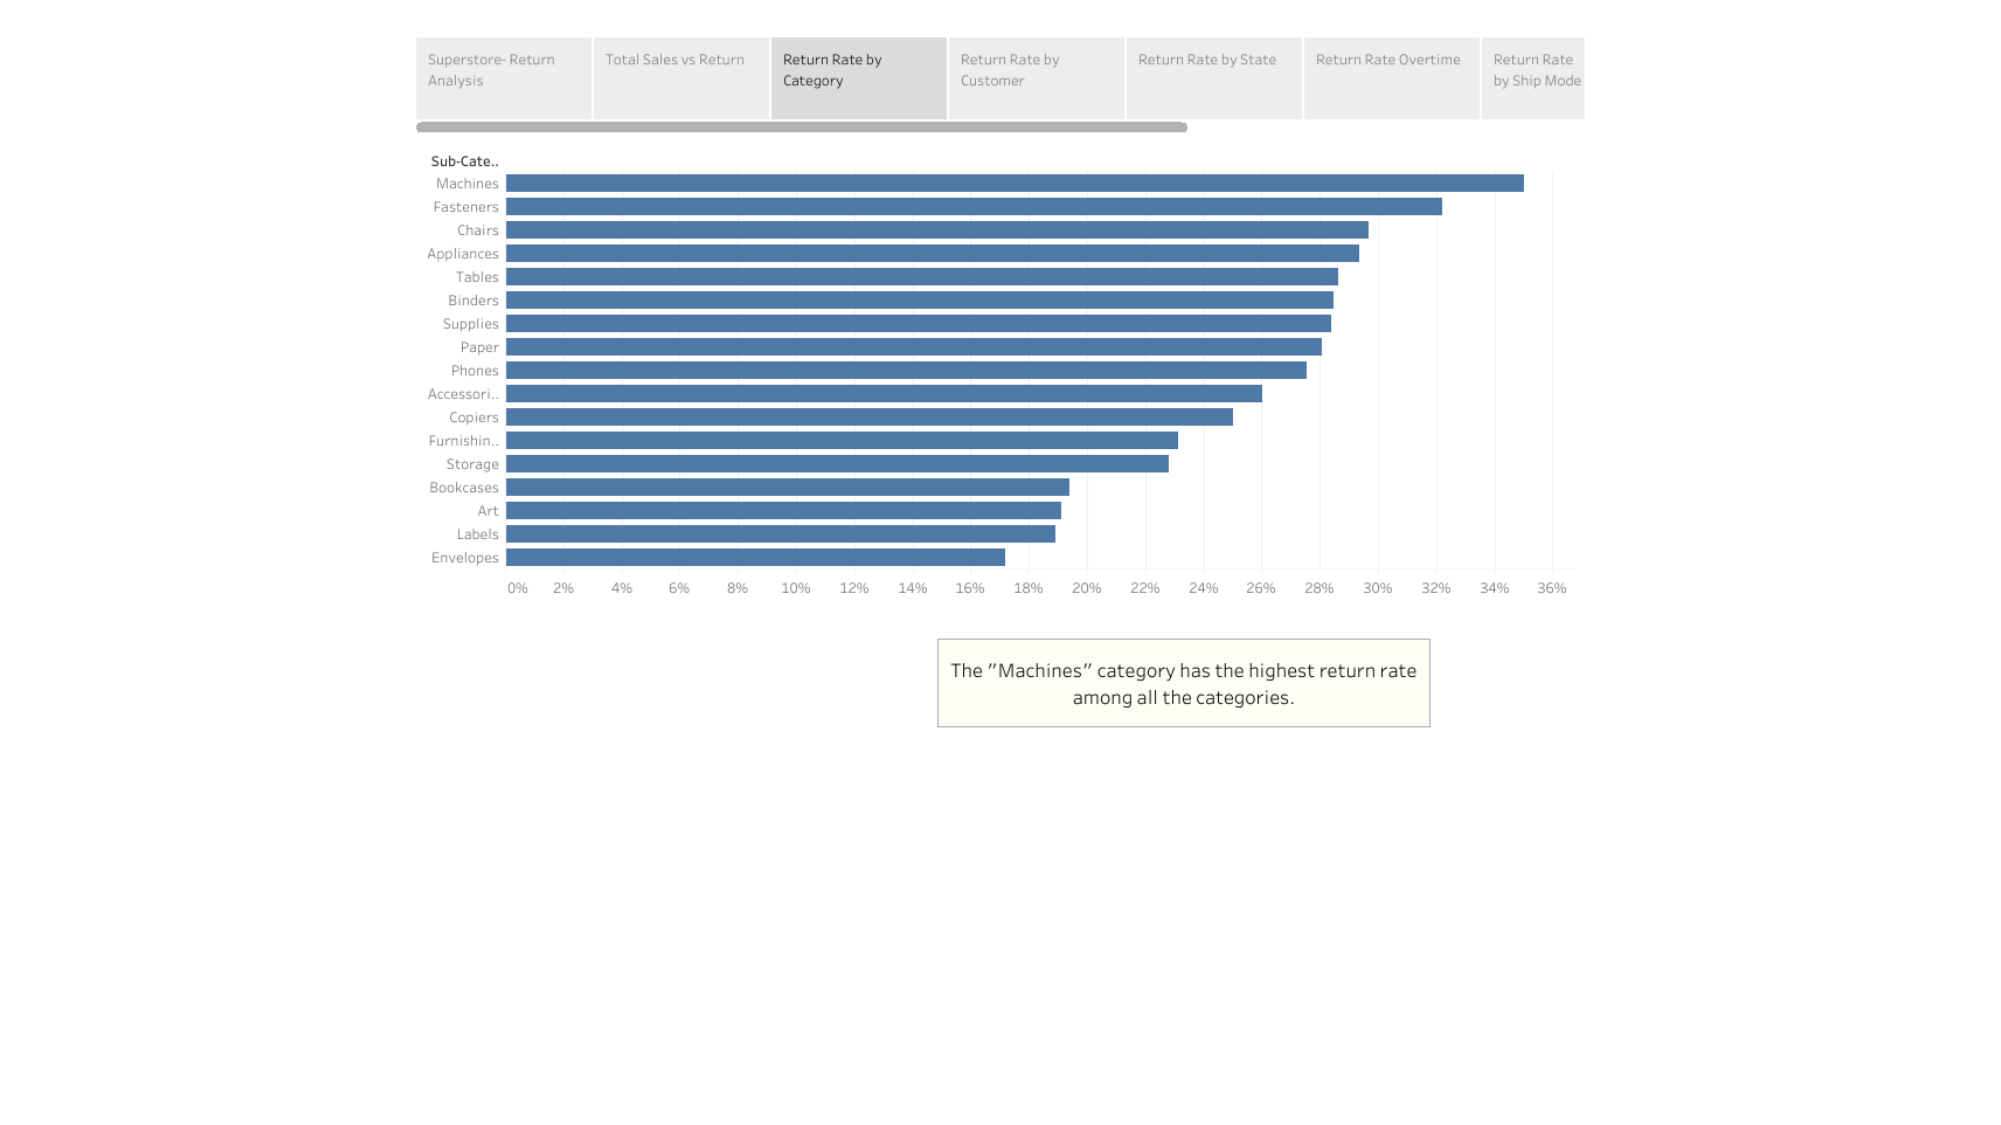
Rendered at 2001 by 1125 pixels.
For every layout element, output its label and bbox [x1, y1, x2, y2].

picture [407, 0, 1593, 1125]
